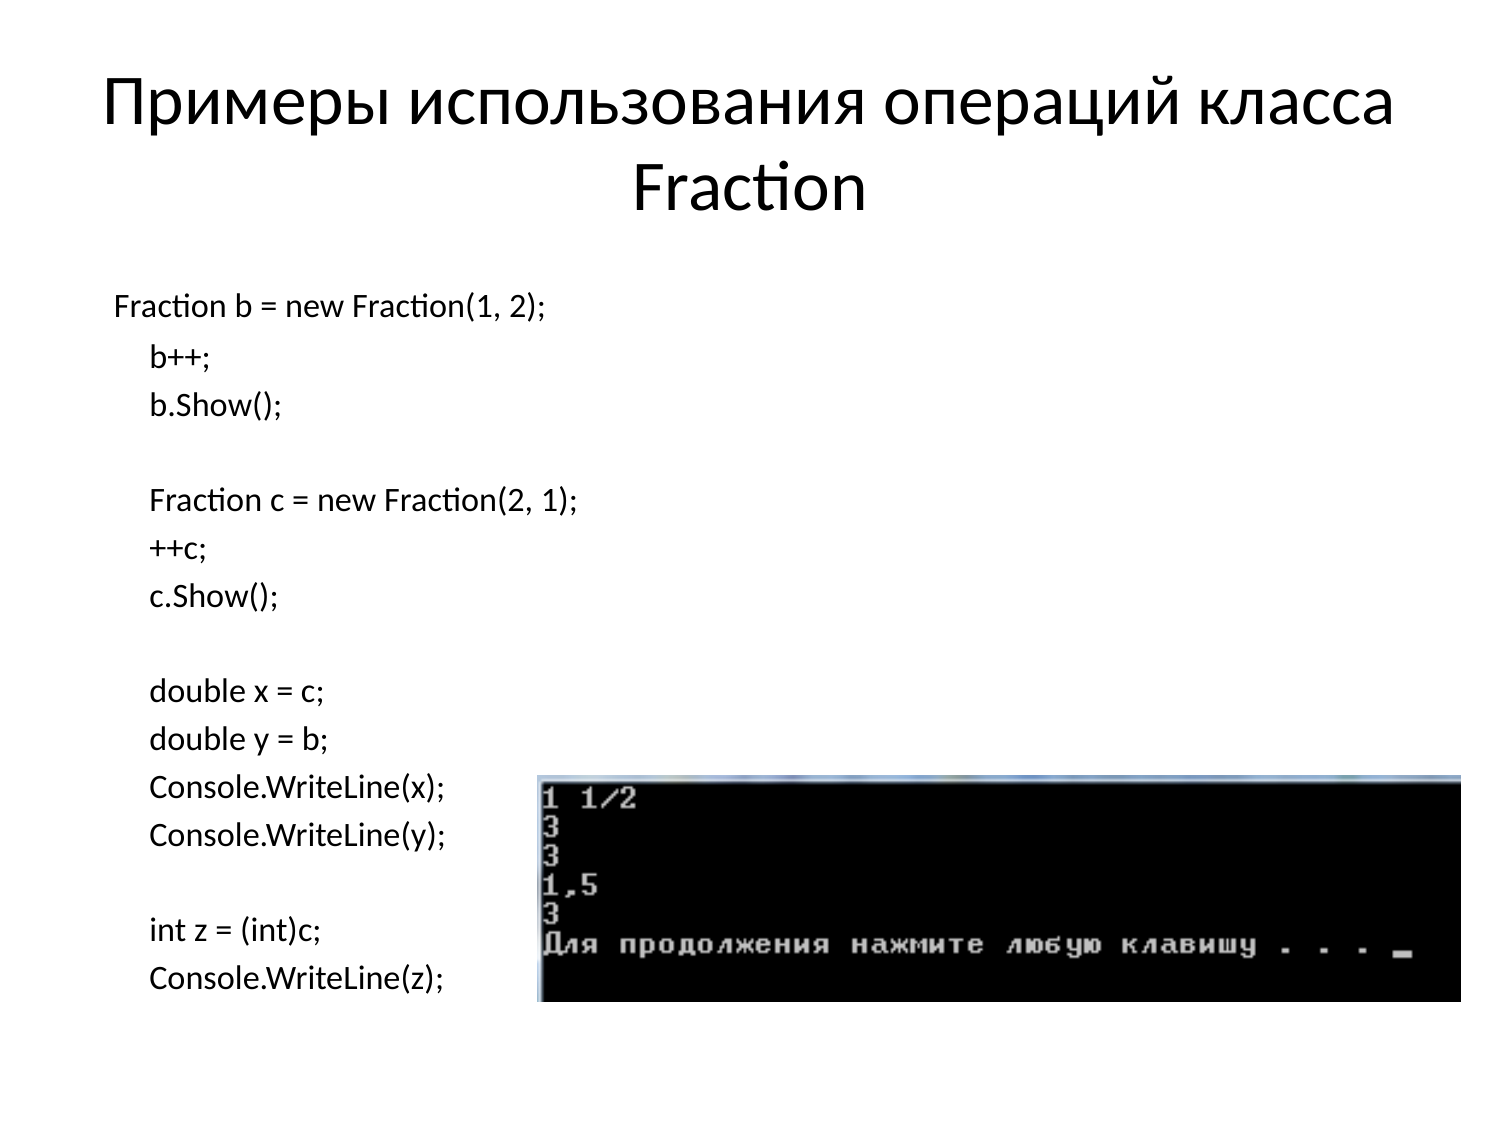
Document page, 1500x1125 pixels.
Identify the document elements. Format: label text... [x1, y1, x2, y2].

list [537, 774, 1462, 1002]
list Fraction b = new Fraction(1, 2); b++; b.Show(); Fraction c = new Fraction(2, 1); ++c; c.Show(); double x = c; double y = b; Console.WriteLine(x); Console.WriteLine(y); int z = (int)c; Console.WriteLine(z); [41, 262, 738, 1005]
title Примеры использования операций класса Fraction [75, 45, 1425, 233]
